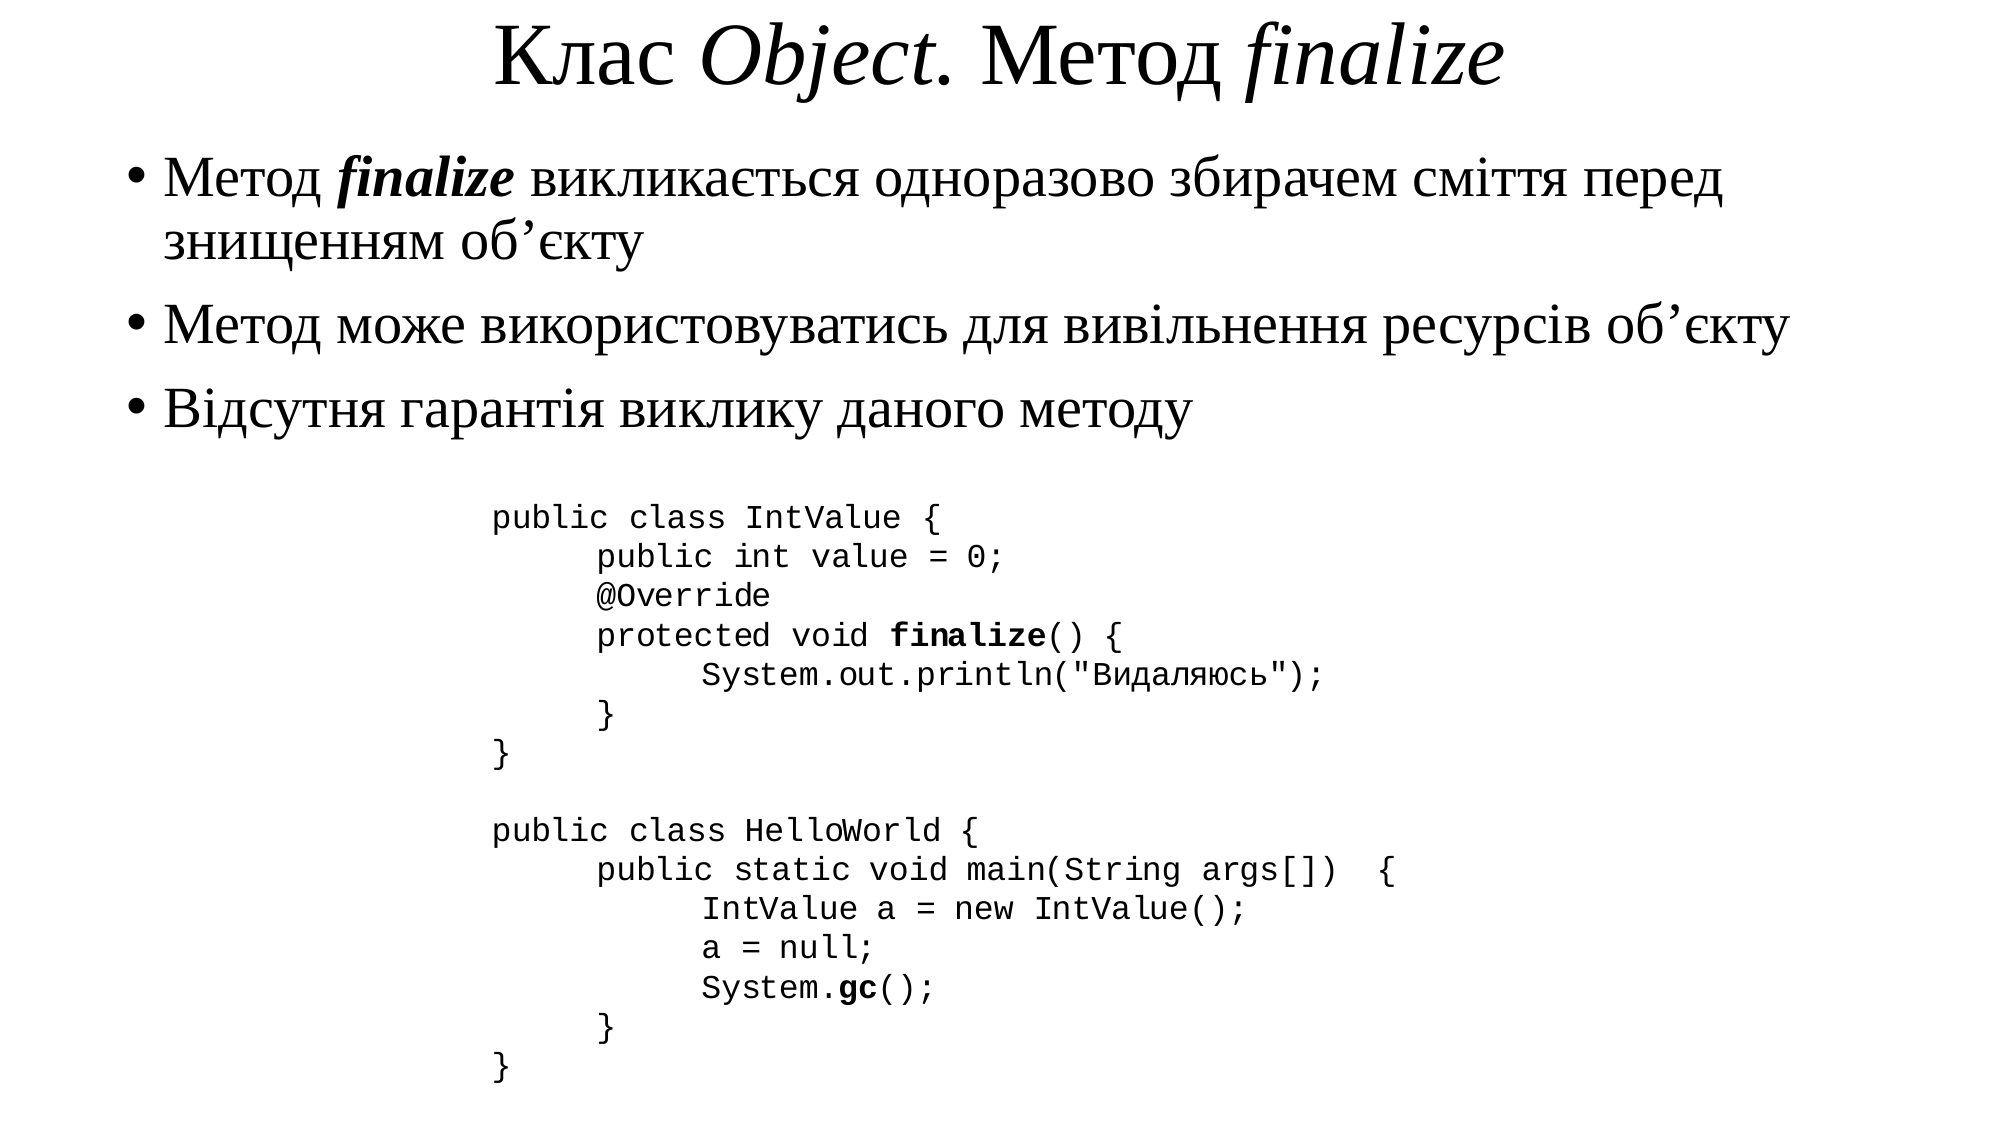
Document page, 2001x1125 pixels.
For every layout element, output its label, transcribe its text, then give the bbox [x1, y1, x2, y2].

list Метод finalize викликається одноразово збирачем сміття перед знищенням об’єкту Метод може використовуватись для вивільнення ресурсів об’єкту Відсутня гарантія виклику даного методу [111, 139, 1887, 498]
title Клас Object. Метод finalize [0, 0, 2000, 112]
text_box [473, 461, 1435, 1121]
